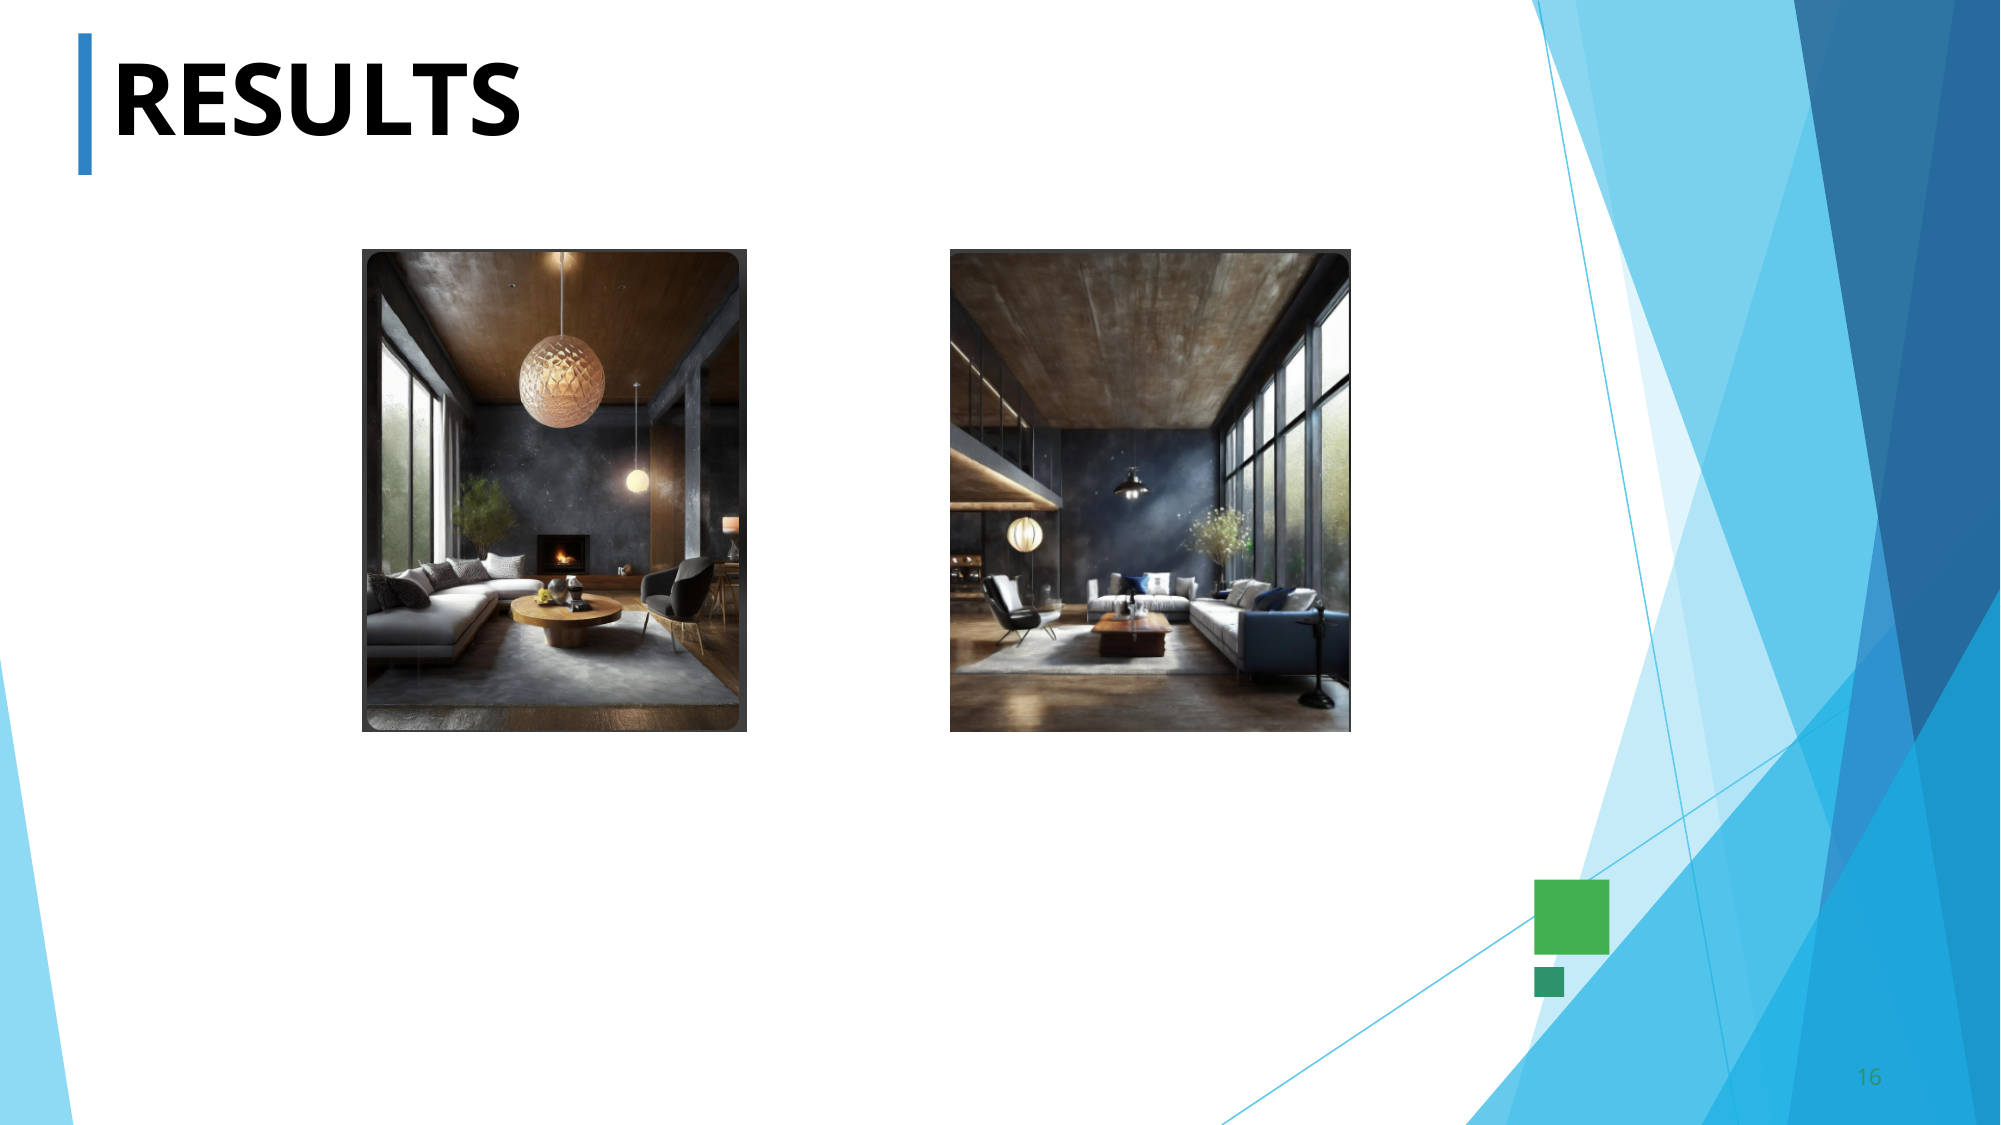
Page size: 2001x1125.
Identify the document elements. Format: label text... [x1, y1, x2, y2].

text_box [1534, 879, 1610, 955]
picture [949, 249, 1351, 733]
picture [362, 249, 747, 733]
title RESULTS [76, 33, 1678, 224]
slide_number 16 [1849, 1061, 1890, 1125]
text_box [1534, 967, 1565, 997]
